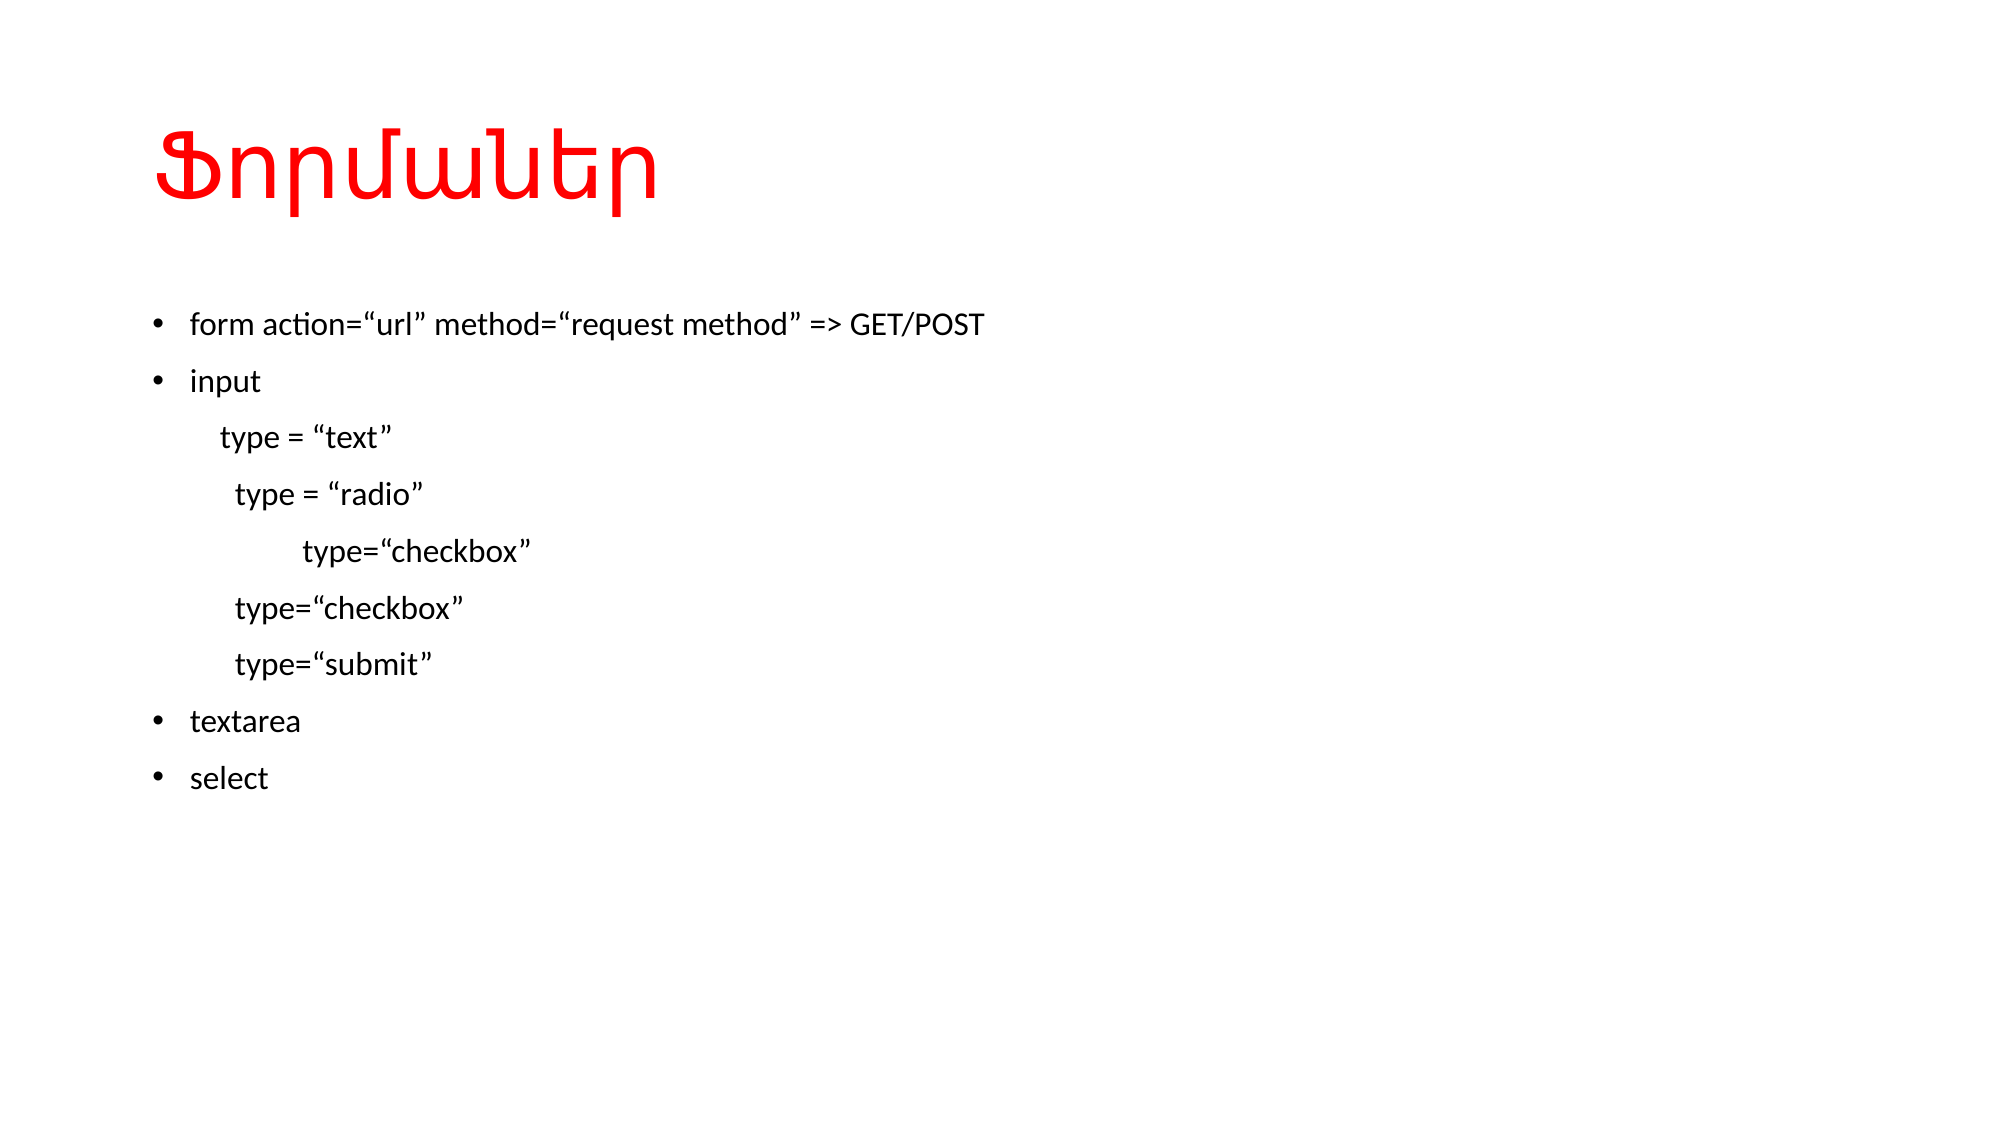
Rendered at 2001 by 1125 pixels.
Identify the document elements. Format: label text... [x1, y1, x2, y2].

title Ֆորմաներ [137, 59, 1863, 278]
list form action=“url” method=“request method” => GET/POST input type = “text” type = “radio” type=“checkbox” type=“checkbox” type=“submit” textarea select [137, 299, 1863, 1014]
